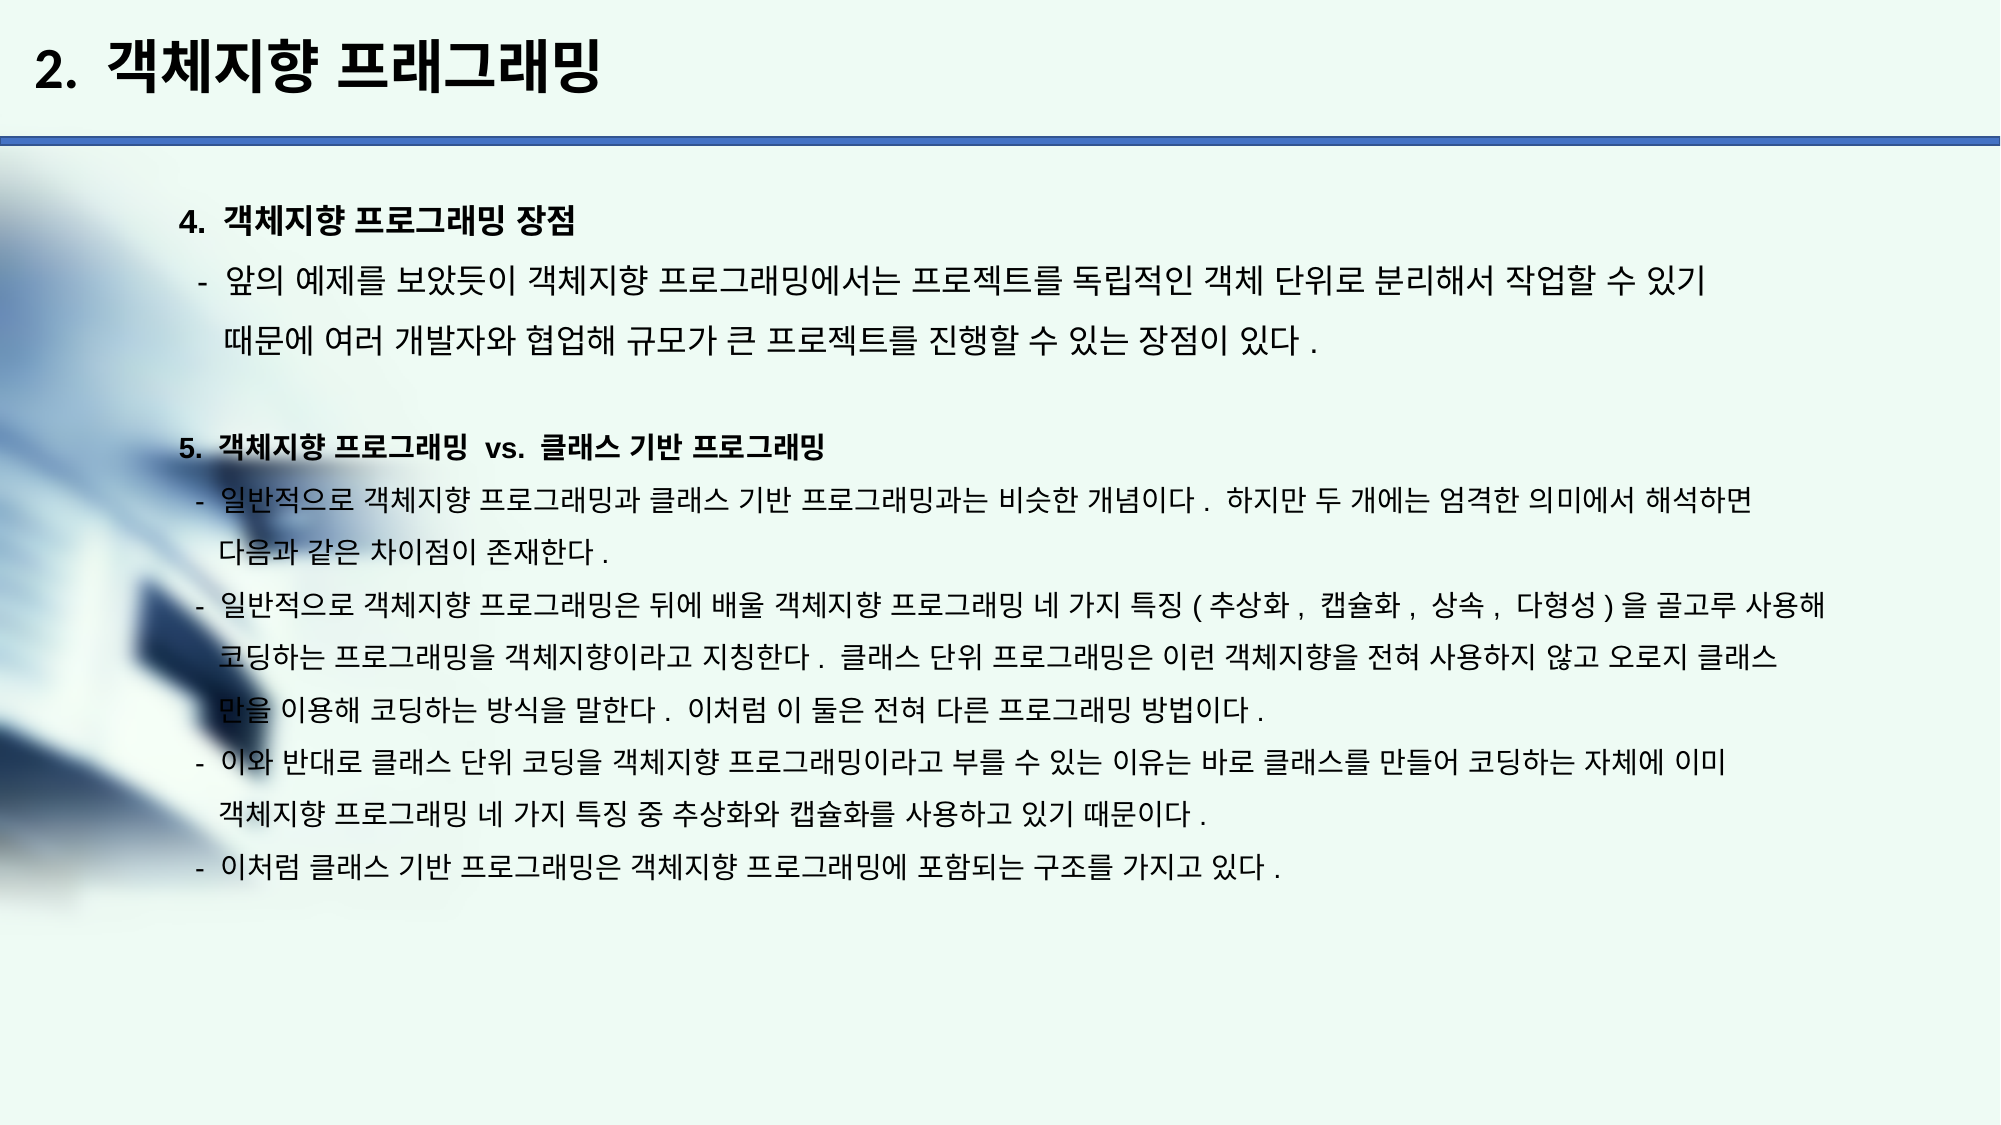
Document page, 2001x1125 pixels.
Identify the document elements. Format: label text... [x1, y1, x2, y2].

picture [0, 0, 2000, 136]
title 2. 객체지향 프래그래밍 [19, 14, 1745, 126]
picture [0, 146, 2000, 1125]
text_box 4. 객체지향 프로그래밍 장점 - 앞의 예제를 보았듯이 객체지향 프로그래밍에서는 프로젝트를 독립적인 객체 단위로 분리해서 작업할 수 있기 때문에 여러 개발자와 협업해 규모가 큰 프로젝트를 진행할 수 있는 장점이 있다. 5. 객체지향 프로그래밍 vs. 클래스 기반 프로그래밍 - 일반적으로 객체지향 프로그래밍과 클래스 기반 프로그래밍과는 비슷한 개념이다. 하지만 두 개에는 엄격한 의미에서 해석하면 다음과 같은 차이점이 존재한다. - 일반적으로 객체지향 프로그래밍은 뒤에 배울 객체지향 프로그래밍 네 가지 특징(추상화, 캡슐화, 상속, 다형성)을 골고루 사용해 코딩하는 프로그래밍을 객체지향이라고 지칭한다. 클래스 단위 프로그래밍은 이런 객체지향을 전혀 사용하지 않고 오로지 클래스 만을 이용해 코딩하는 방식을 말한다. 이처럼 이 둘은 전혀 다른 프로그래밍 방법이다. - 이와 반대로 클래스 단위 코딩을 객체지향 프로그래밍이라고 부를 수 있는 이유는 바로 클래스를 만들어 코딩하는 자체에 이미 객체지향 프로그래밍 네 가지 특징 중 추상화와 캡슐화를 사용하고 있기 때문이다. - 이처럼 클래스 기반 프로그래밍은 객체지향 프로그래밍에 포함되는 구조를 가지고 있다. [163, 172, 1922, 1001]
